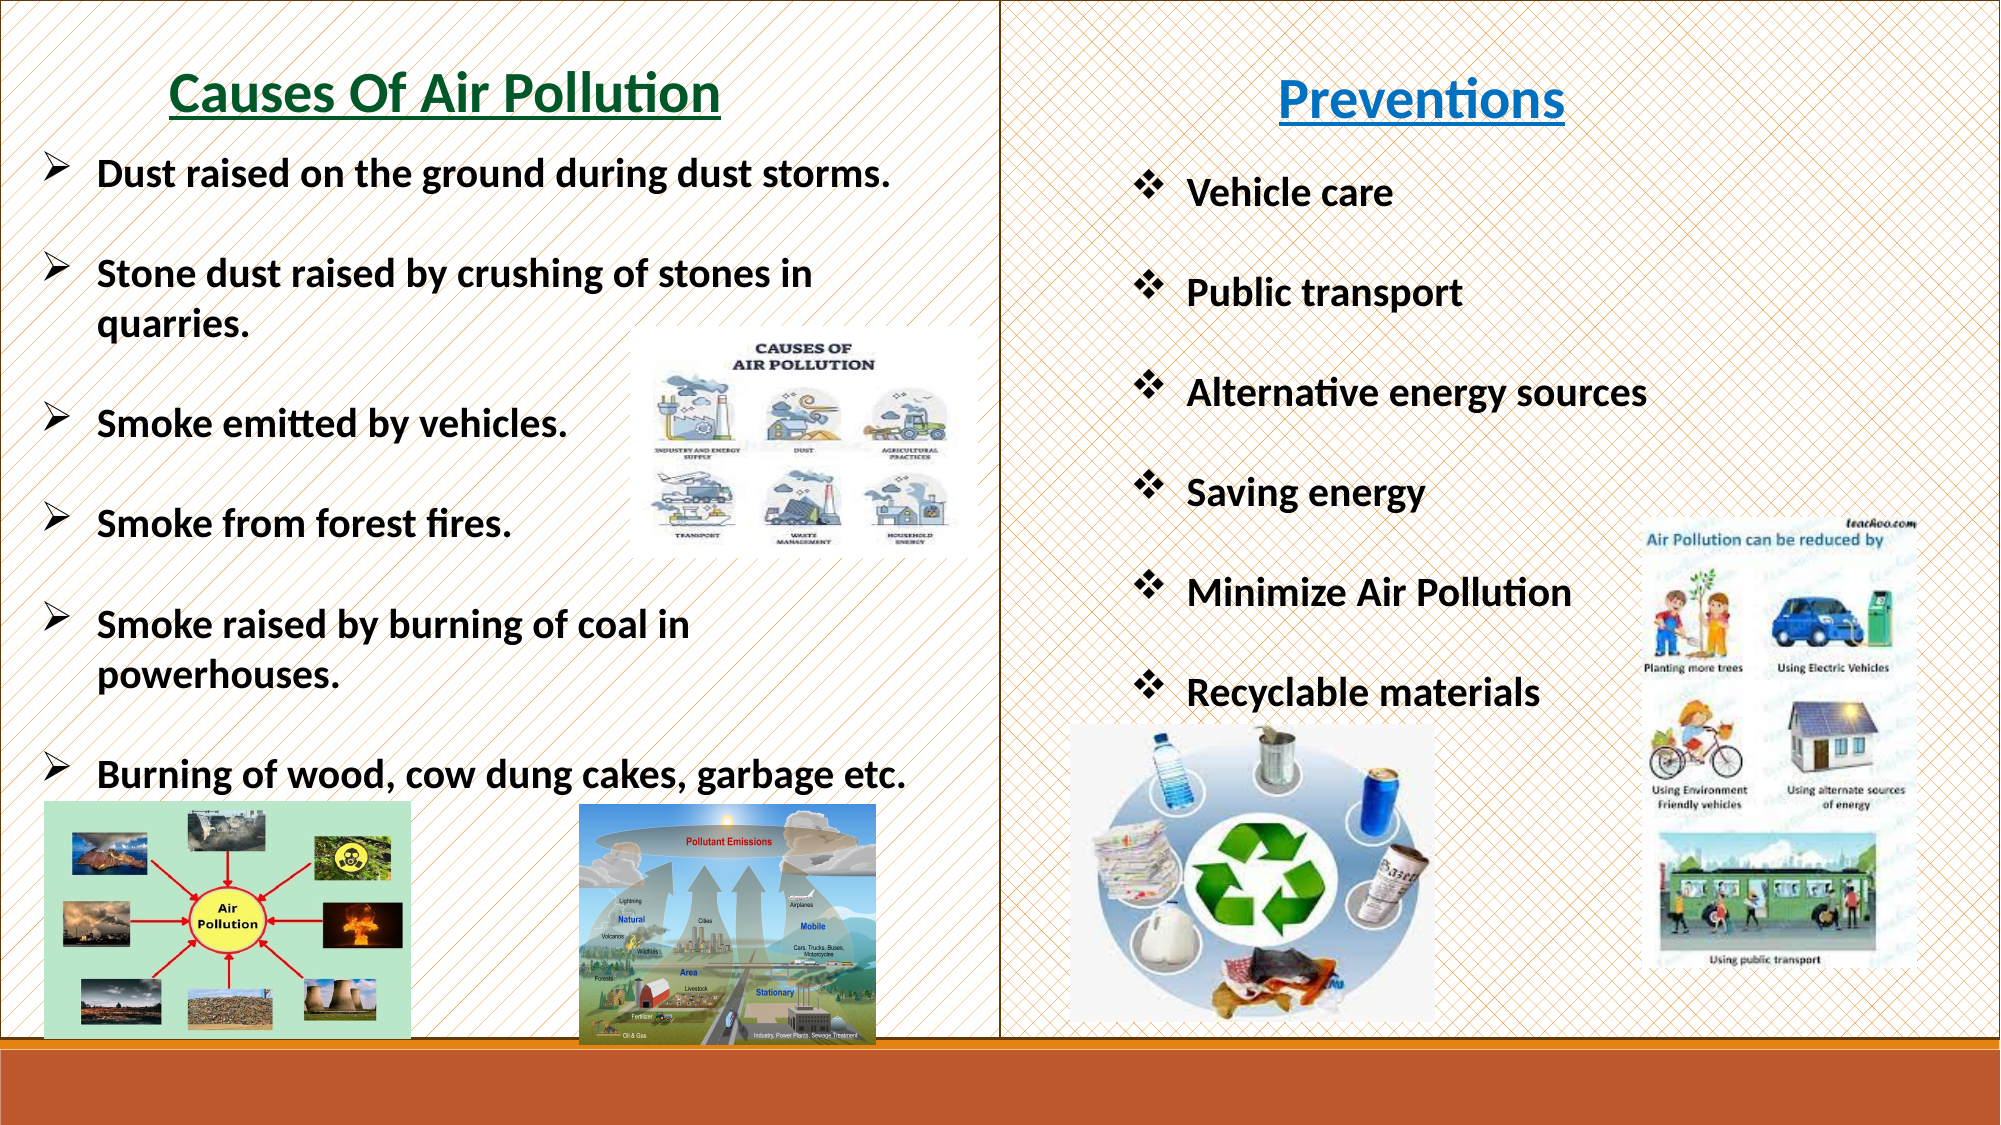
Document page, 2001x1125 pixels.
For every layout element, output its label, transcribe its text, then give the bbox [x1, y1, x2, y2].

picture [43, 800, 412, 1040]
text_box Dust raised on the ground during dust storms. Stone dust raised by crushing of stones in quarries. Smoke emitted by vehicles. Smoke from forest fires. Smoke raised by burning of coal in powerhouses. Burning of wood, cow dung cakes, garbage etc. [25, 138, 952, 854]
text_box Causes Of Air Pollution [44, 46, 847, 132]
picture [578, 804, 877, 1046]
picture [629, 326, 978, 559]
picture [1070, 723, 1436, 1023]
text_box Preventions [1021, 53, 1823, 138]
text_box [999, 0, 2000, 1040]
text_box Vehicle care Public transport Alternative energy sources Saving energy Minimize Air Pollution Recyclable materials [1115, 157, 1894, 722]
text_box [0, 0, 999, 1040]
picture [1642, 517, 1917, 969]
